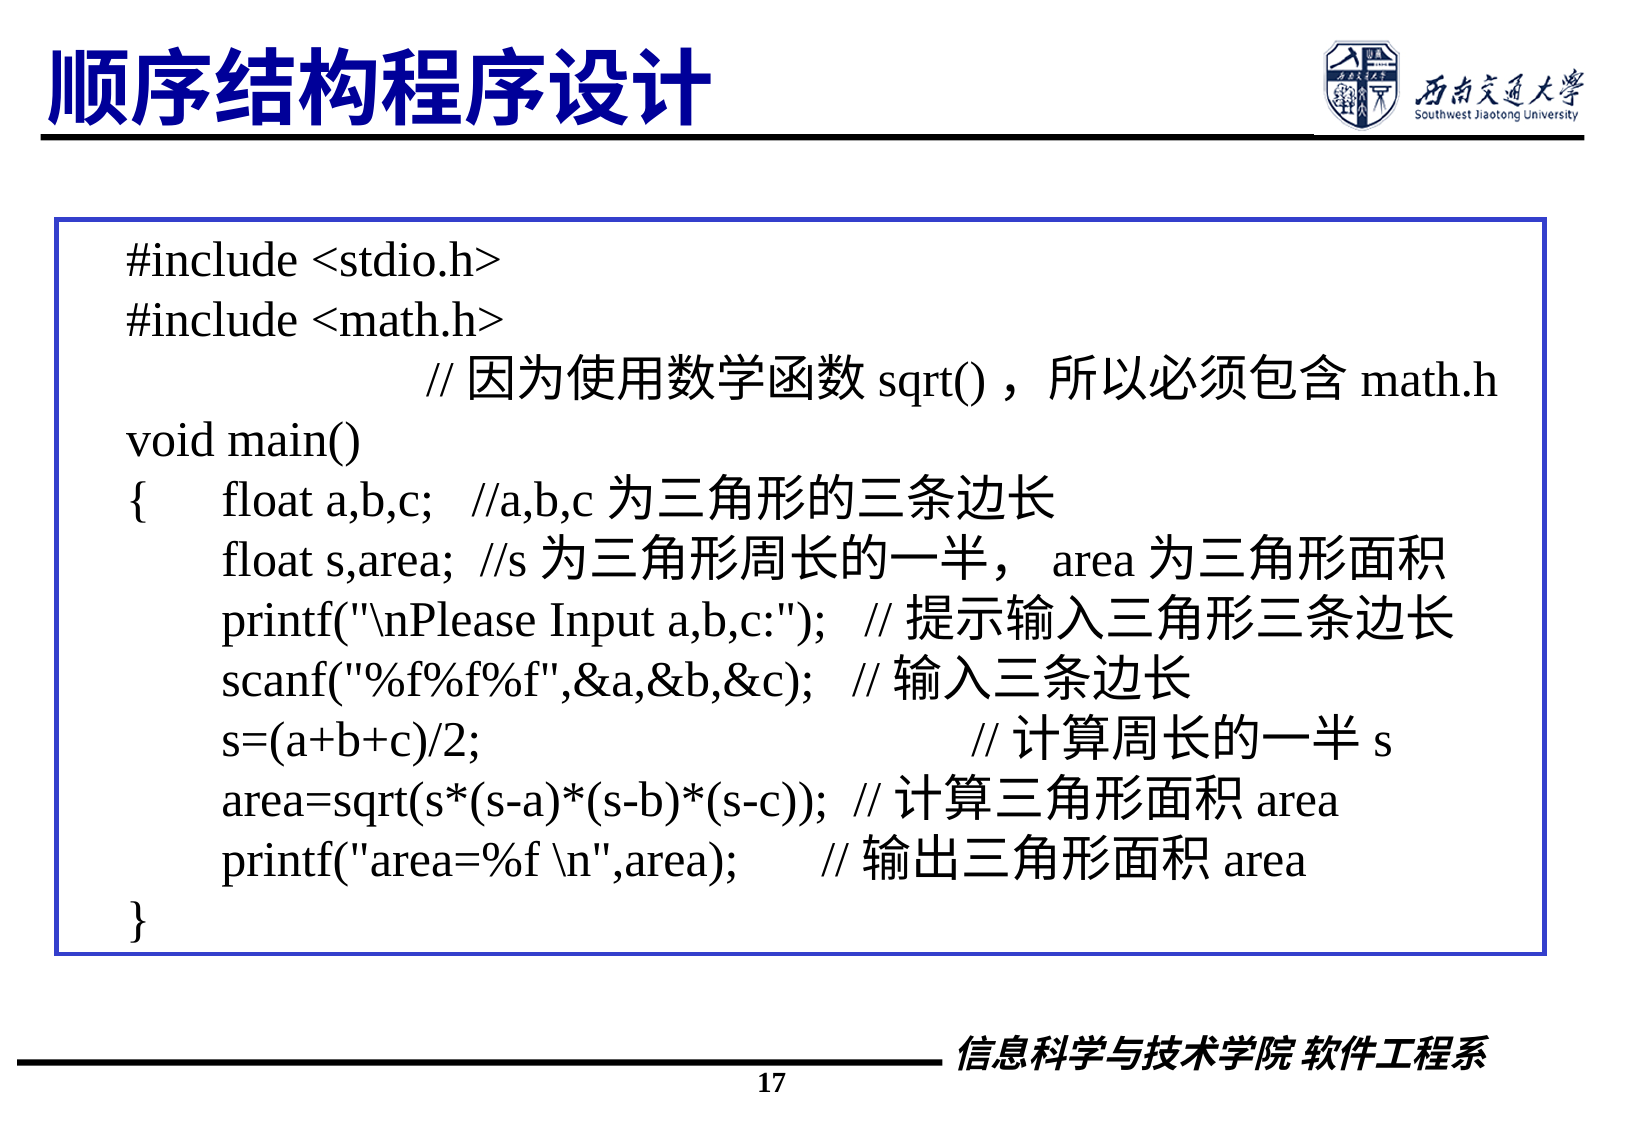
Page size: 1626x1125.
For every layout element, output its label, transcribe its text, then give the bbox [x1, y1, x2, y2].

picture [1415, 49, 1595, 135]
footer 17 [514, 1056, 1030, 1107]
title 顺序结构程序设计 [32, 0, 1415, 172]
text_box #include <stdio.h> #include <math.h> //因为使用数学函数sqrt()，所以必须包含math.h void main() { float a,b,c; //a,b,c为三角形的三条边长 float s,area; //s为三角形周长的一半，area为三角形面积 printf("\nPlease Input a,b,c:"); //提示输入三角形三条边长 scanf("%f%f%f",&a,&b,&c); //输入三条边长 s=(a+b+c)/2; //计算周长的一半s area=sqrt(s*(s-a)*(s-b)*(s-c)); //计算三角形面积area printf("area=%f \n",area); //输出三角形面积area } [56, 219, 1545, 955]
